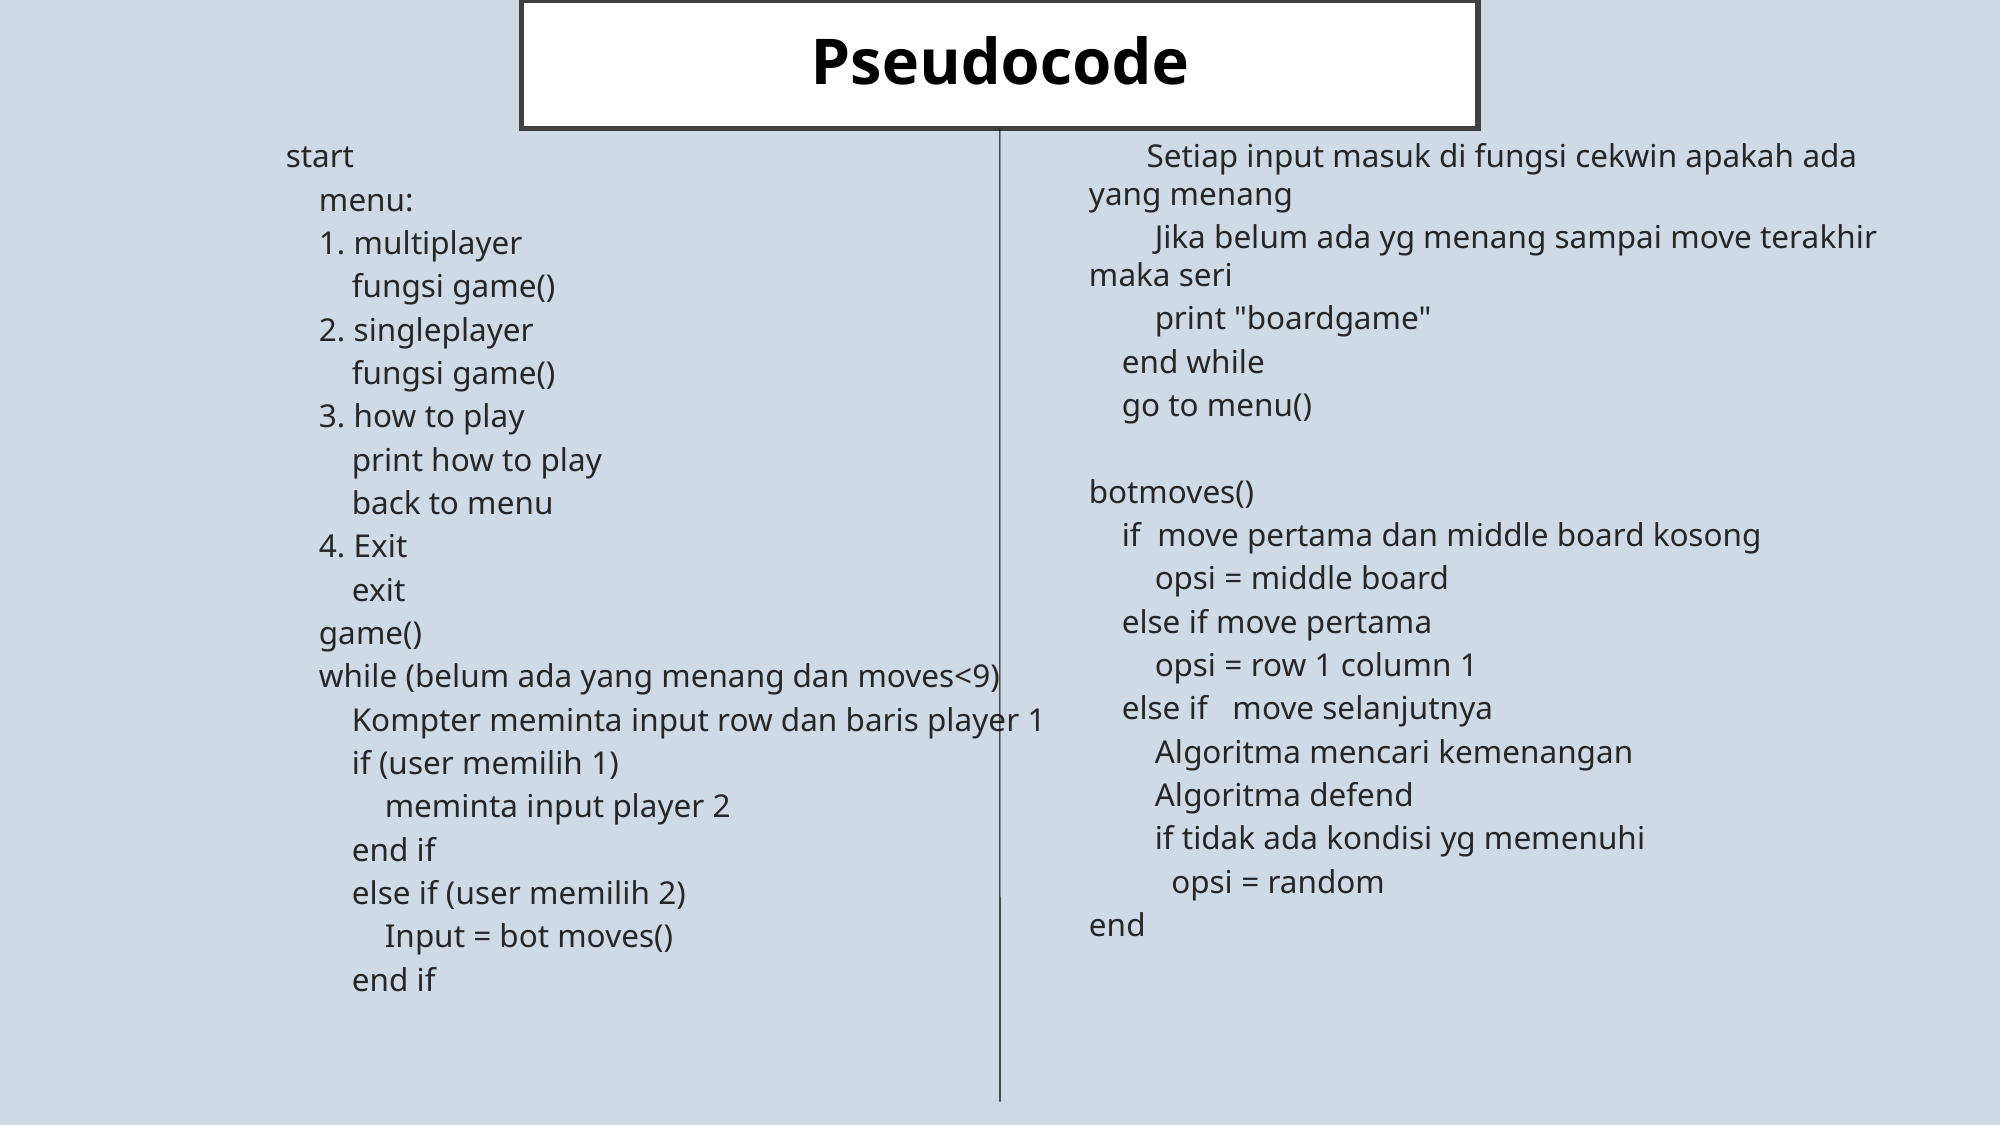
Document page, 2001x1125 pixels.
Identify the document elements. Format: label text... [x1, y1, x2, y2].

list start menu: 1. multiplayer fungsi game() 2. singleplayer fungsi game() 3. how to play print how to play back to menu 4. Exit exit game() while (belum ada yang menang dan moves<9) Kompter meminta input row dan baris player 1 if (user memilih 1) meminta input player 2 end if else if (user memilih 2) Input = bot moves() end if Setiap input masuk di fungsi cekwin apakah ada yang menang Jika belum ada yg menang sampai move terakhir maka seri print "boardgame" end while go to menu() botmoves() if move pertama dan middle board kosong opsi = middle board else if move pertama opsi = row 1 column 1 else if move selanjutnya Algoritma mencari kemenangan Algoritma defend if tidak ada kondisi yg memenuhi opsi = random end [1001, 128, 1907, 1102]
list start menu: 1. multiplayer fungsi game() 2. singleplayer fungsi game() 3. how to play print how to play back to menu 4. Exit exit game() while (belum ada yang menang dan moves<9) Kompter meminta input row dan baris player 1 if (user memilih 1) meminta input player 2 end if else if (user memilih 2) Input = bot moves() end if Setiap input masuk di fungsi cekwin apakah ada yang menang Jika belum ada yg menang sampai move terakhir maka seri print "boardgame" end while go to menu() botmoves() if move pertama dan middle board kosong opsi = middle board else if move pertama opsi = row 1 column 1 else if move selanjutnya Algoritma mencari kemenangan Algoritma defend if tidak ada kondisi yg memenuhi opsi = random end [270, 128, 999, 1102]
title Pseudocode [519, 0, 1481, 128]
